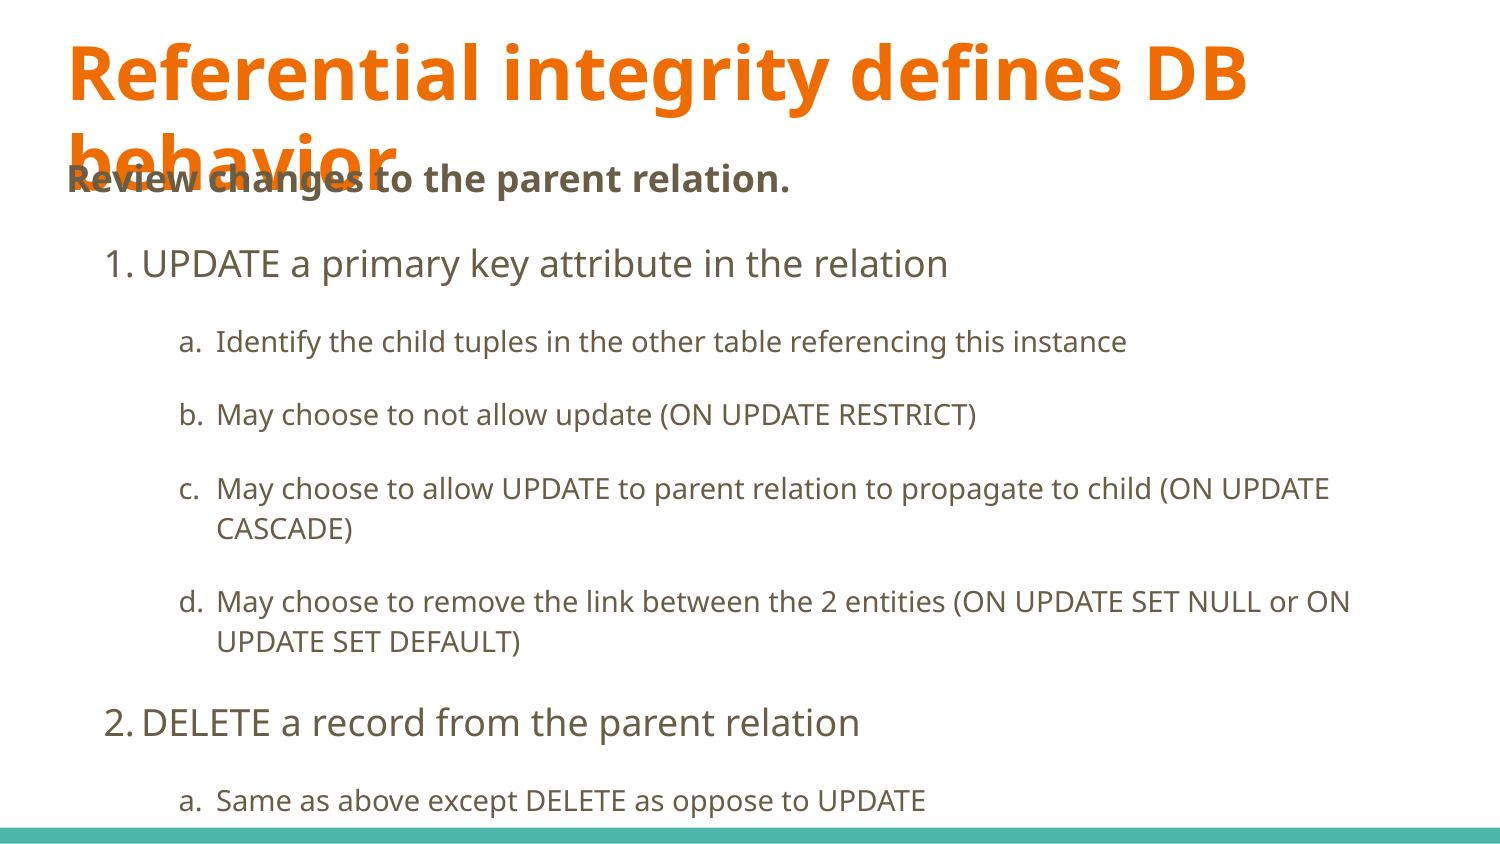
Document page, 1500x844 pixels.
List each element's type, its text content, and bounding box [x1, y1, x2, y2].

title Referential integrity defines DB behavior [51, 10, 1449, 127]
list Review changes to the parent relation. UPDATE a primary key attribute in the relation Identify the child tuples in the other table referencing this instance May choose to not allow update (ON UPDATE RESTRICT) May choose to allow UPDATE to parent relation to propagate to child (ON UPDATE CASCADE) May choose to remove the link between the 2 entities (ON UPDATE SET NULL or ON UPDATE SET DEFAULT) DELETE a record from the parent relation Same as above except DELETE as oppose to UPDATE CREATE a record in the parent relation No check to be done [51, 132, 1449, 675]
